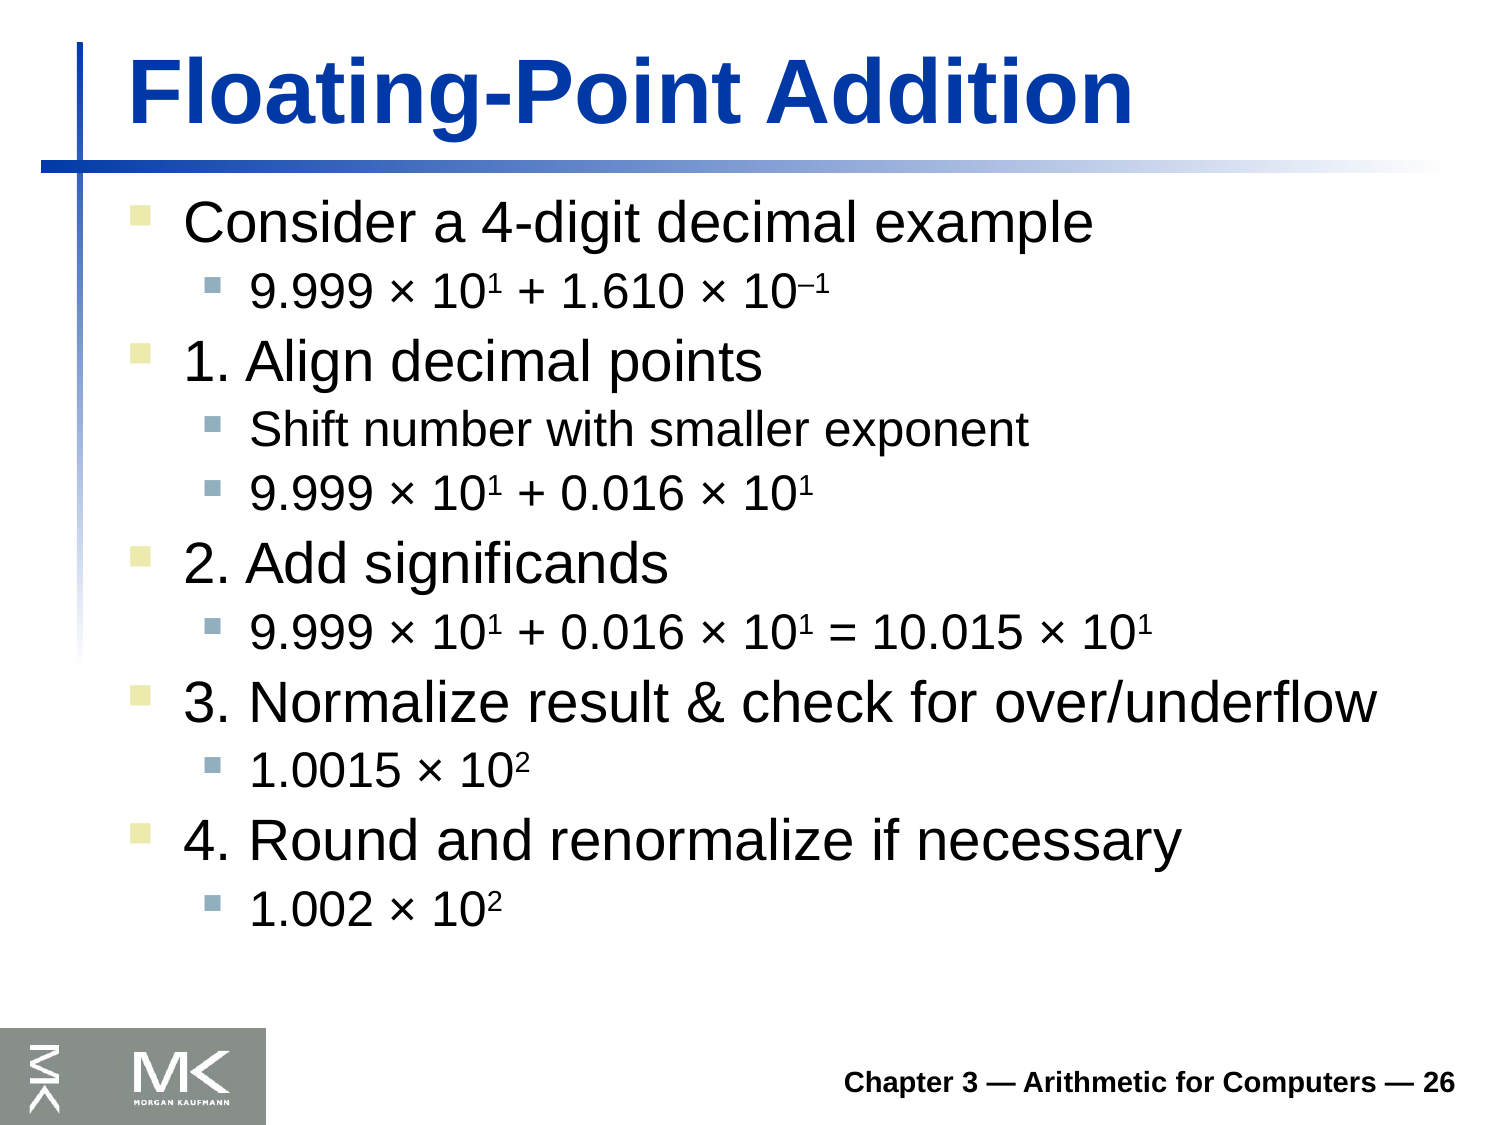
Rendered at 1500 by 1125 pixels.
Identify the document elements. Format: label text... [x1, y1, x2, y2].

list Consider a 4-digit decimal example 9.999 × 101 + 1.610 × 10–1 1. Align decimal points Shift number with smaller exponent 9.999 × 101 + 0.016 × 101 2. Add significands 9.999 × 101 + 0.016 × 101 = 10.015 × 101 3. Normalize result & check for over/underflow 1.0015 × 102 4. Round and renormalize if necessary 1.002 × 102 [112, 184, 1469, 1024]
title Floating-Point Addition [112, 23, 1468, 149]
footer Chapter 3 — Arithmetic for Computers — 26 [277, 1046, 1471, 1106]
picture [0, 1028, 266, 1125]
